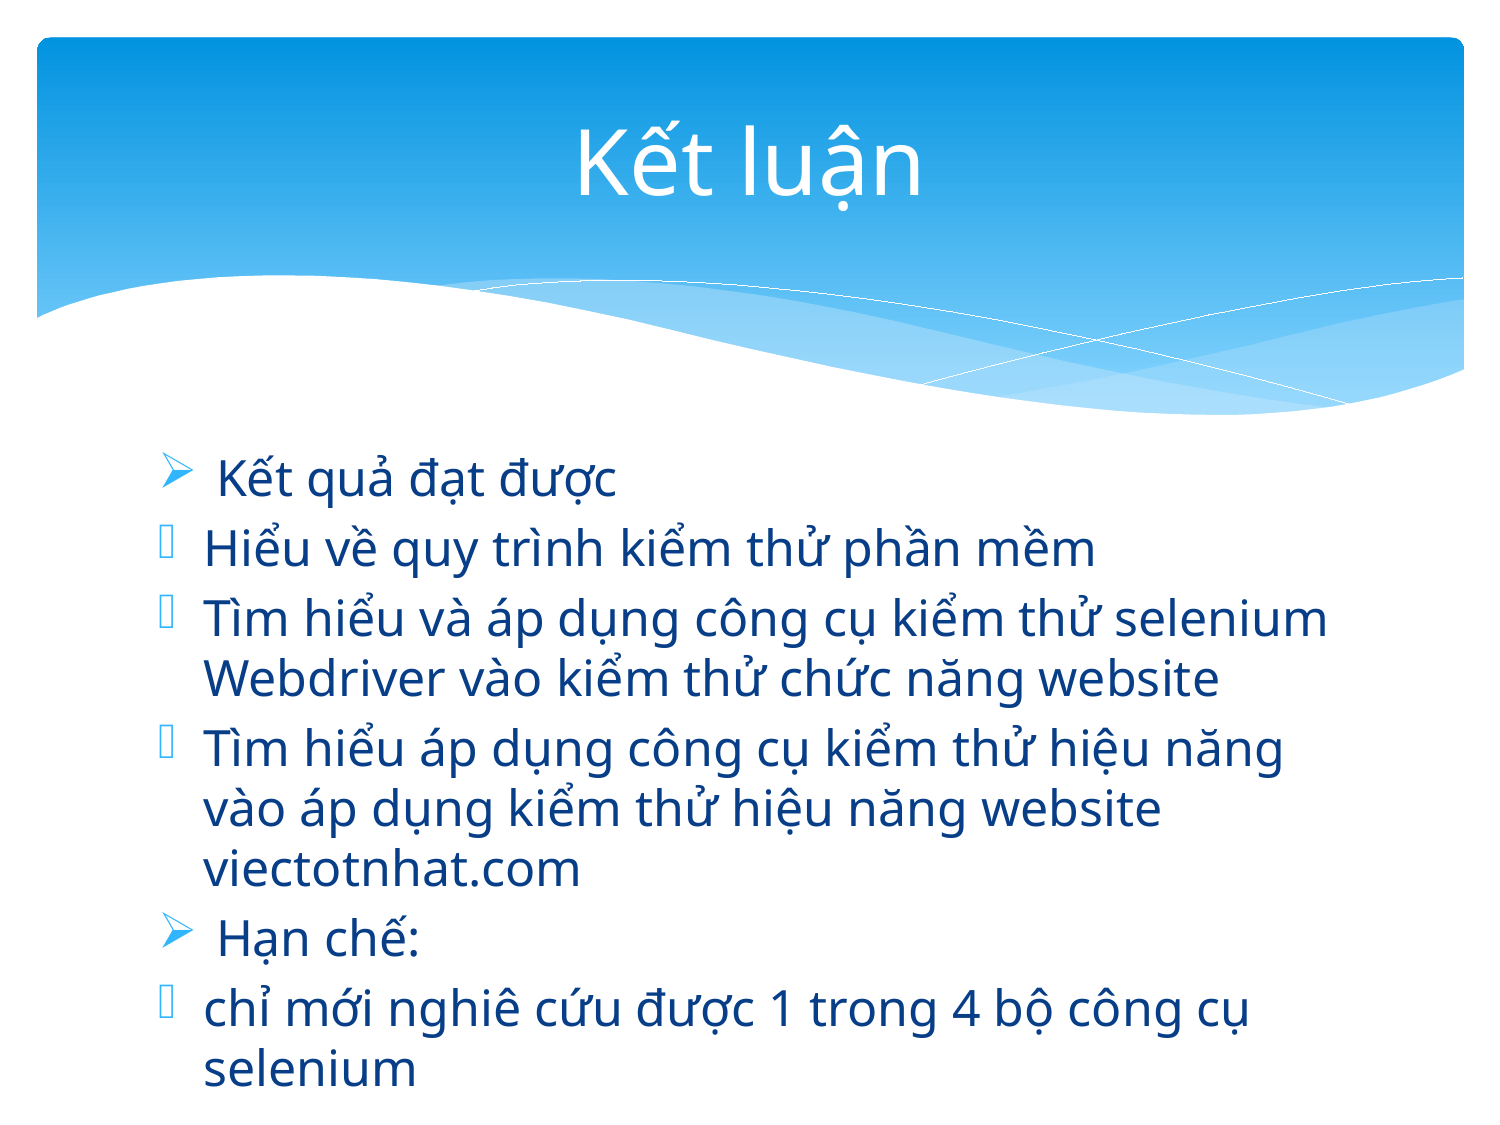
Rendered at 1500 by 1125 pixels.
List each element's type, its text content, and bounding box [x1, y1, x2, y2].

title Kết luận [75, 55, 1425, 261]
list Kết quả đạt được Hiểu về quy trình kiểm thử phần mềm Tìm hiểu và áp dụng công cụ kiểm thử selenium Webdriver vào kiểm thử chức năng website Tìm hiểu áp dụng công cụ kiểm thử hiệu năng vào áp dụng kiểm thử hiệu năng website viectotnhat.com Hạn chế: chỉ mới nghiê cứu được 1 trong 4 bộ công cụ selenium [143, 438, 1359, 1005]
